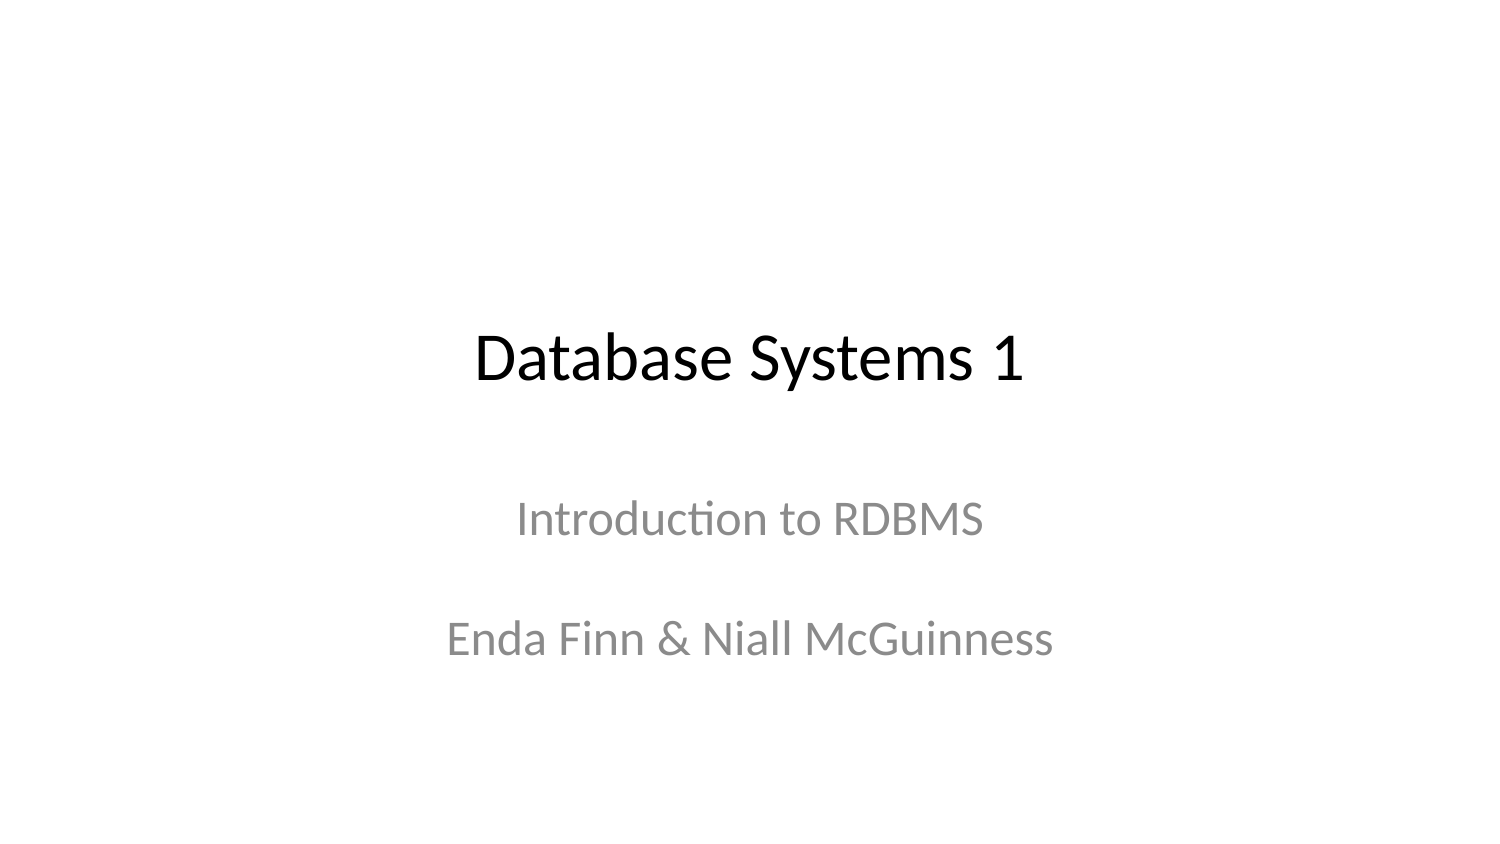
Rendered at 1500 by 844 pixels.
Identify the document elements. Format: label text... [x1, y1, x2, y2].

title Database Systems 1 [112, 262, 1388, 443]
subtitle Introduction to RDBMS Enda Finn & Niall McGuinness [225, 478, 1275, 694]
